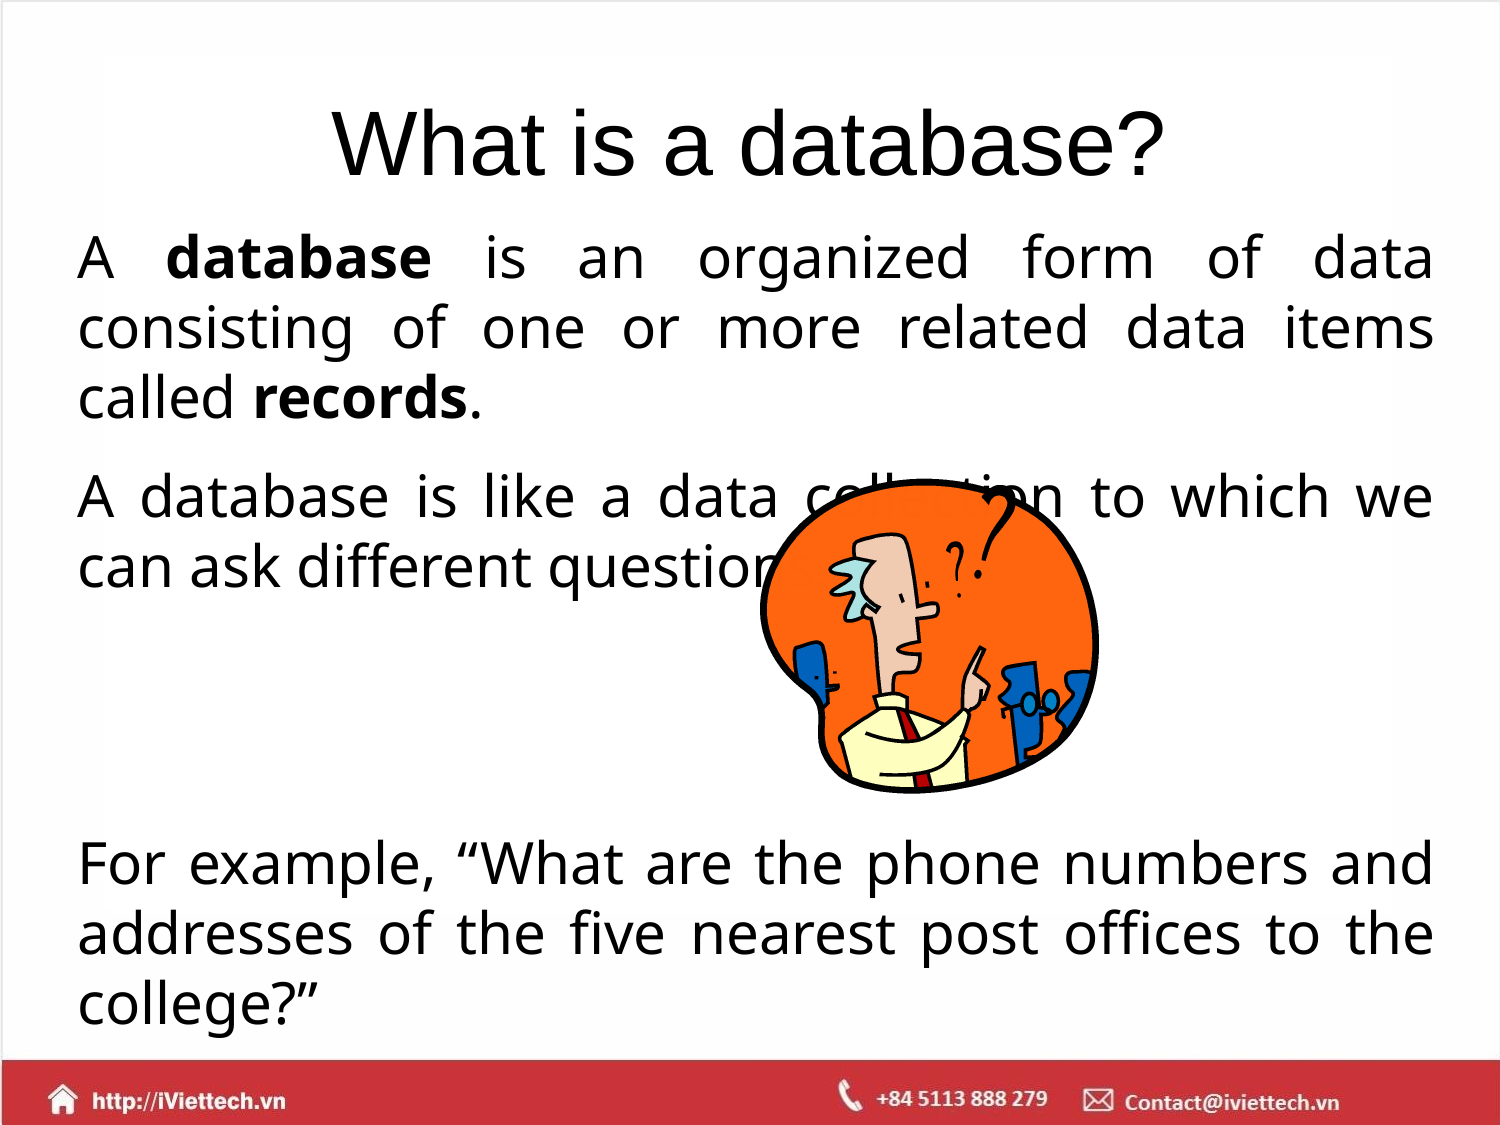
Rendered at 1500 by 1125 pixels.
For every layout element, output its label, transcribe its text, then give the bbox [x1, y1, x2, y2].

text_box A database is an organized form of data consisting of one or more related data items called records. A database is like a data collection to which we can ask different questions. For example, “What are the phone numbers and addresses of the five nearest post offices to the college?” [62, 212, 1450, 1025]
title What is a database? [75, 45, 1425, 212]
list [749, 474, 1101, 795]
picture [0, 0, 1500, 1125]
